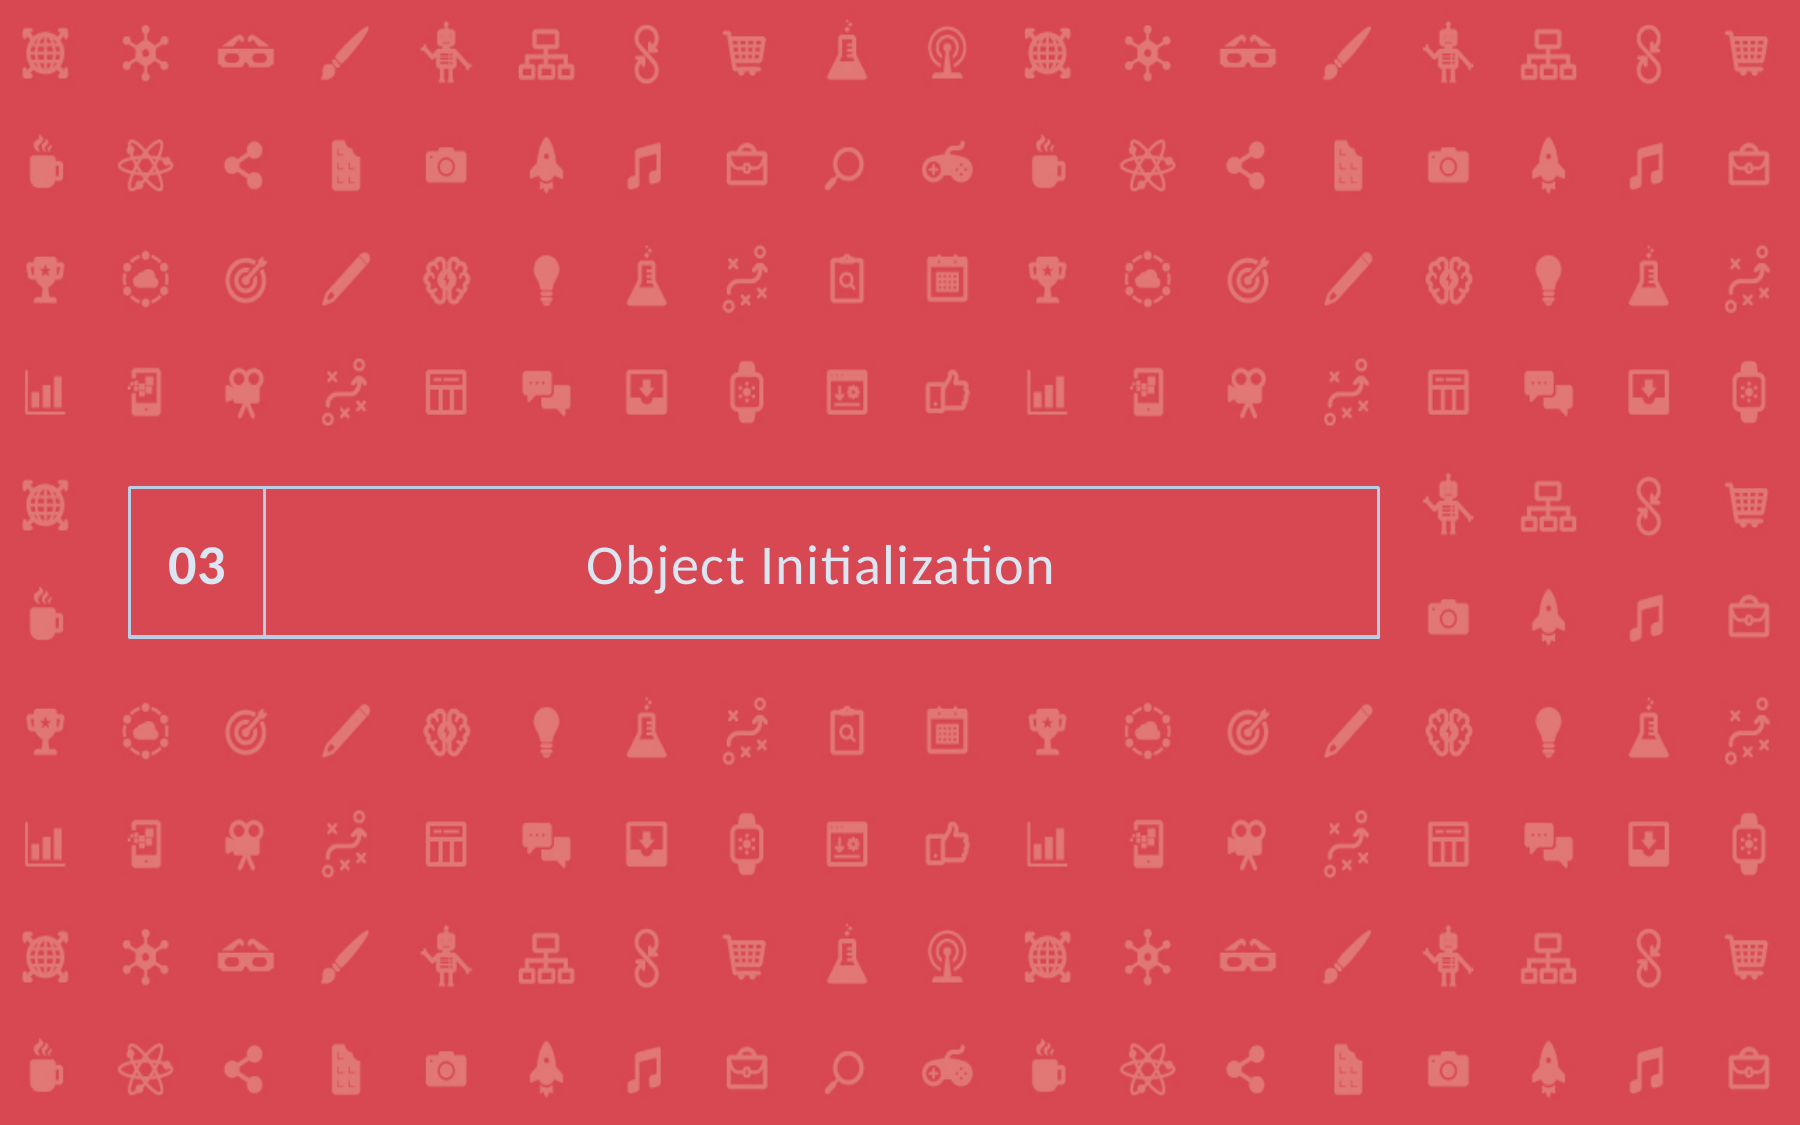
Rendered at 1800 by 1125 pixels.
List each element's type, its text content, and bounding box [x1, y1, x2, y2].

picture [0, 0, 1800, 1125]
list 03 [128, 486, 263, 639]
title Object Initialization [263, 486, 1380, 639]
